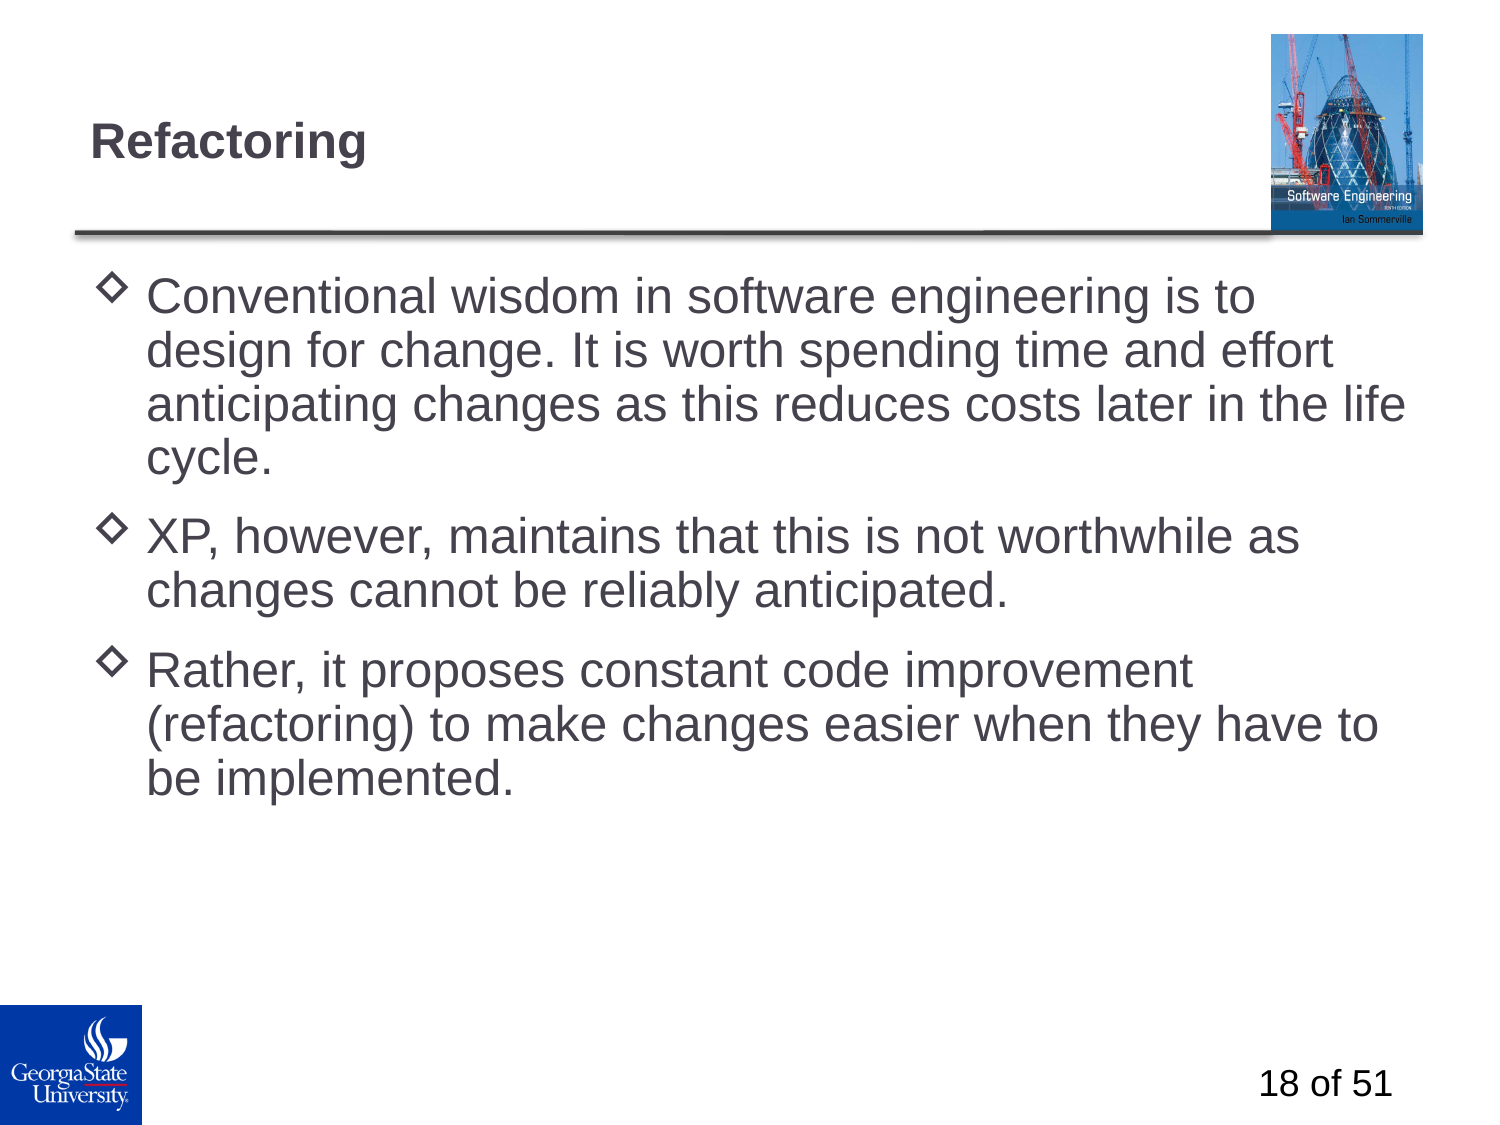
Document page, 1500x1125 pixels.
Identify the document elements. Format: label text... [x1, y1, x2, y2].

picture [0, 1005, 142, 1125]
picture [1271, 34, 1423, 230]
title Refactoring [74, 44, 1272, 233]
list Conventional wisdom in software engineering is to design for change. It is worth spending time and effort anticipating changes as this reduces costs later in the life cycle. XP, however, maintains that this is not worthwhile as changes cannot be reliably anticipated. Rather, it proposes constant code improvement (refactoring) to make changes easier when they have to be implemented. [75, 262, 1425, 1005]
